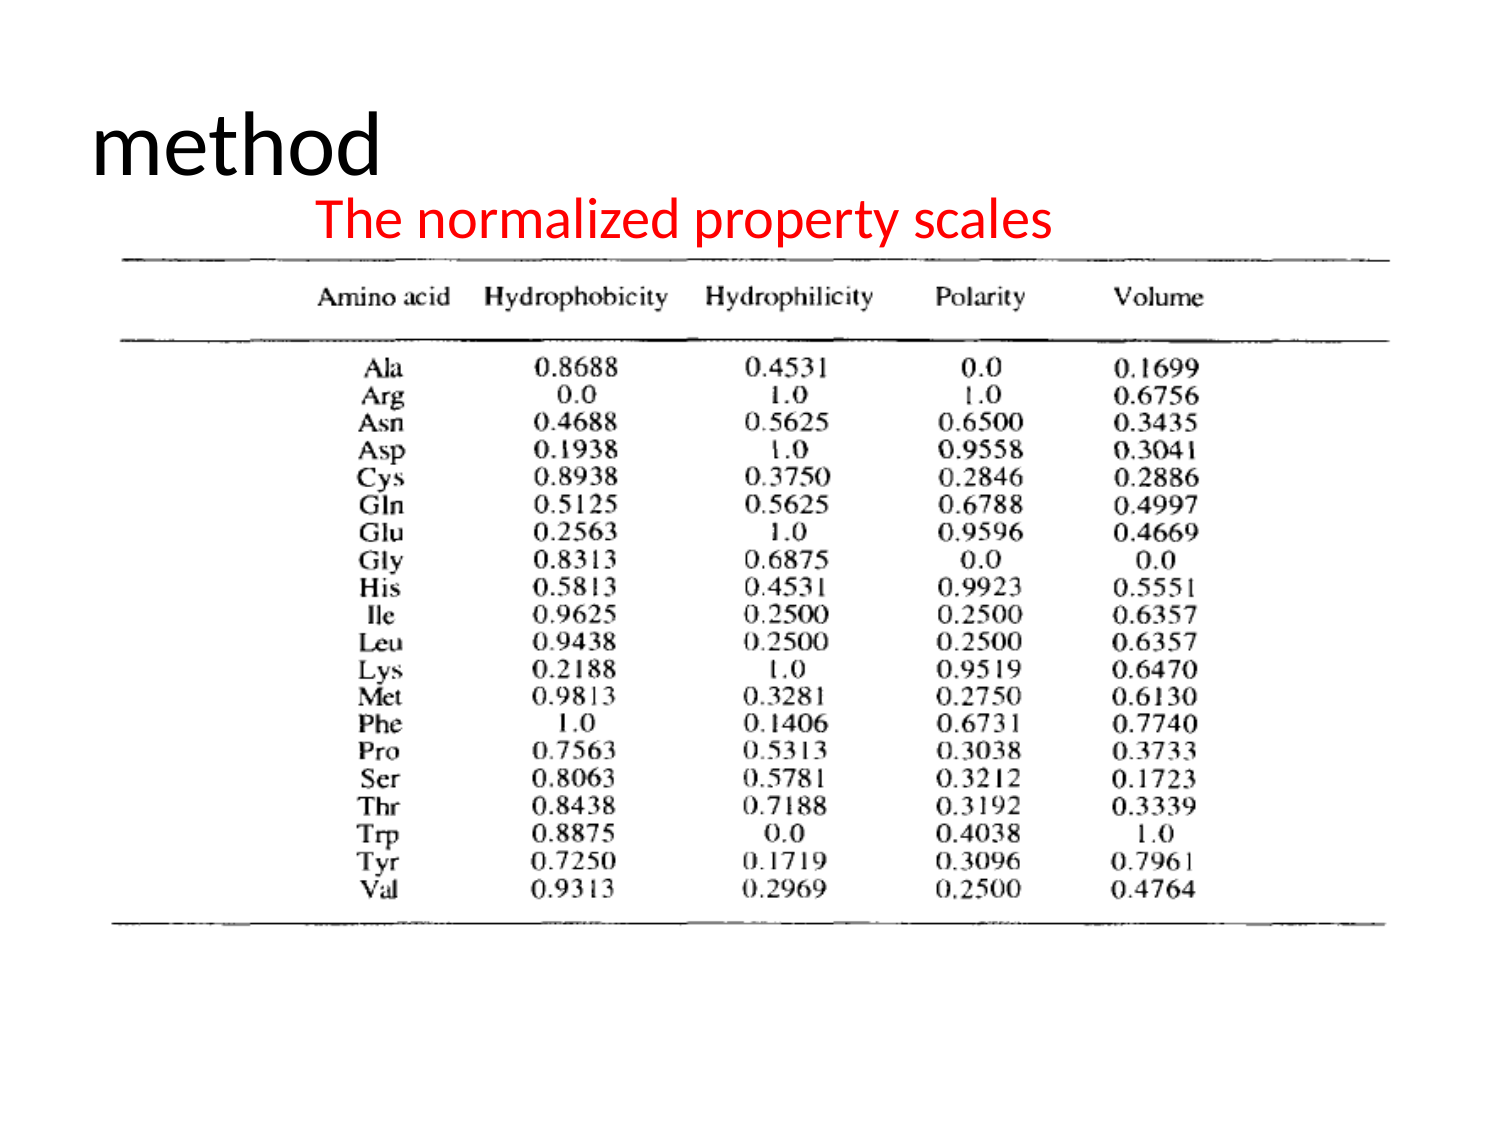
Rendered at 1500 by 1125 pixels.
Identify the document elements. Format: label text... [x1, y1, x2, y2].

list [100, 243, 1424, 965]
text_box The normalized property scales [301, 172, 1258, 241]
title method [75, 45, 1425, 233]
